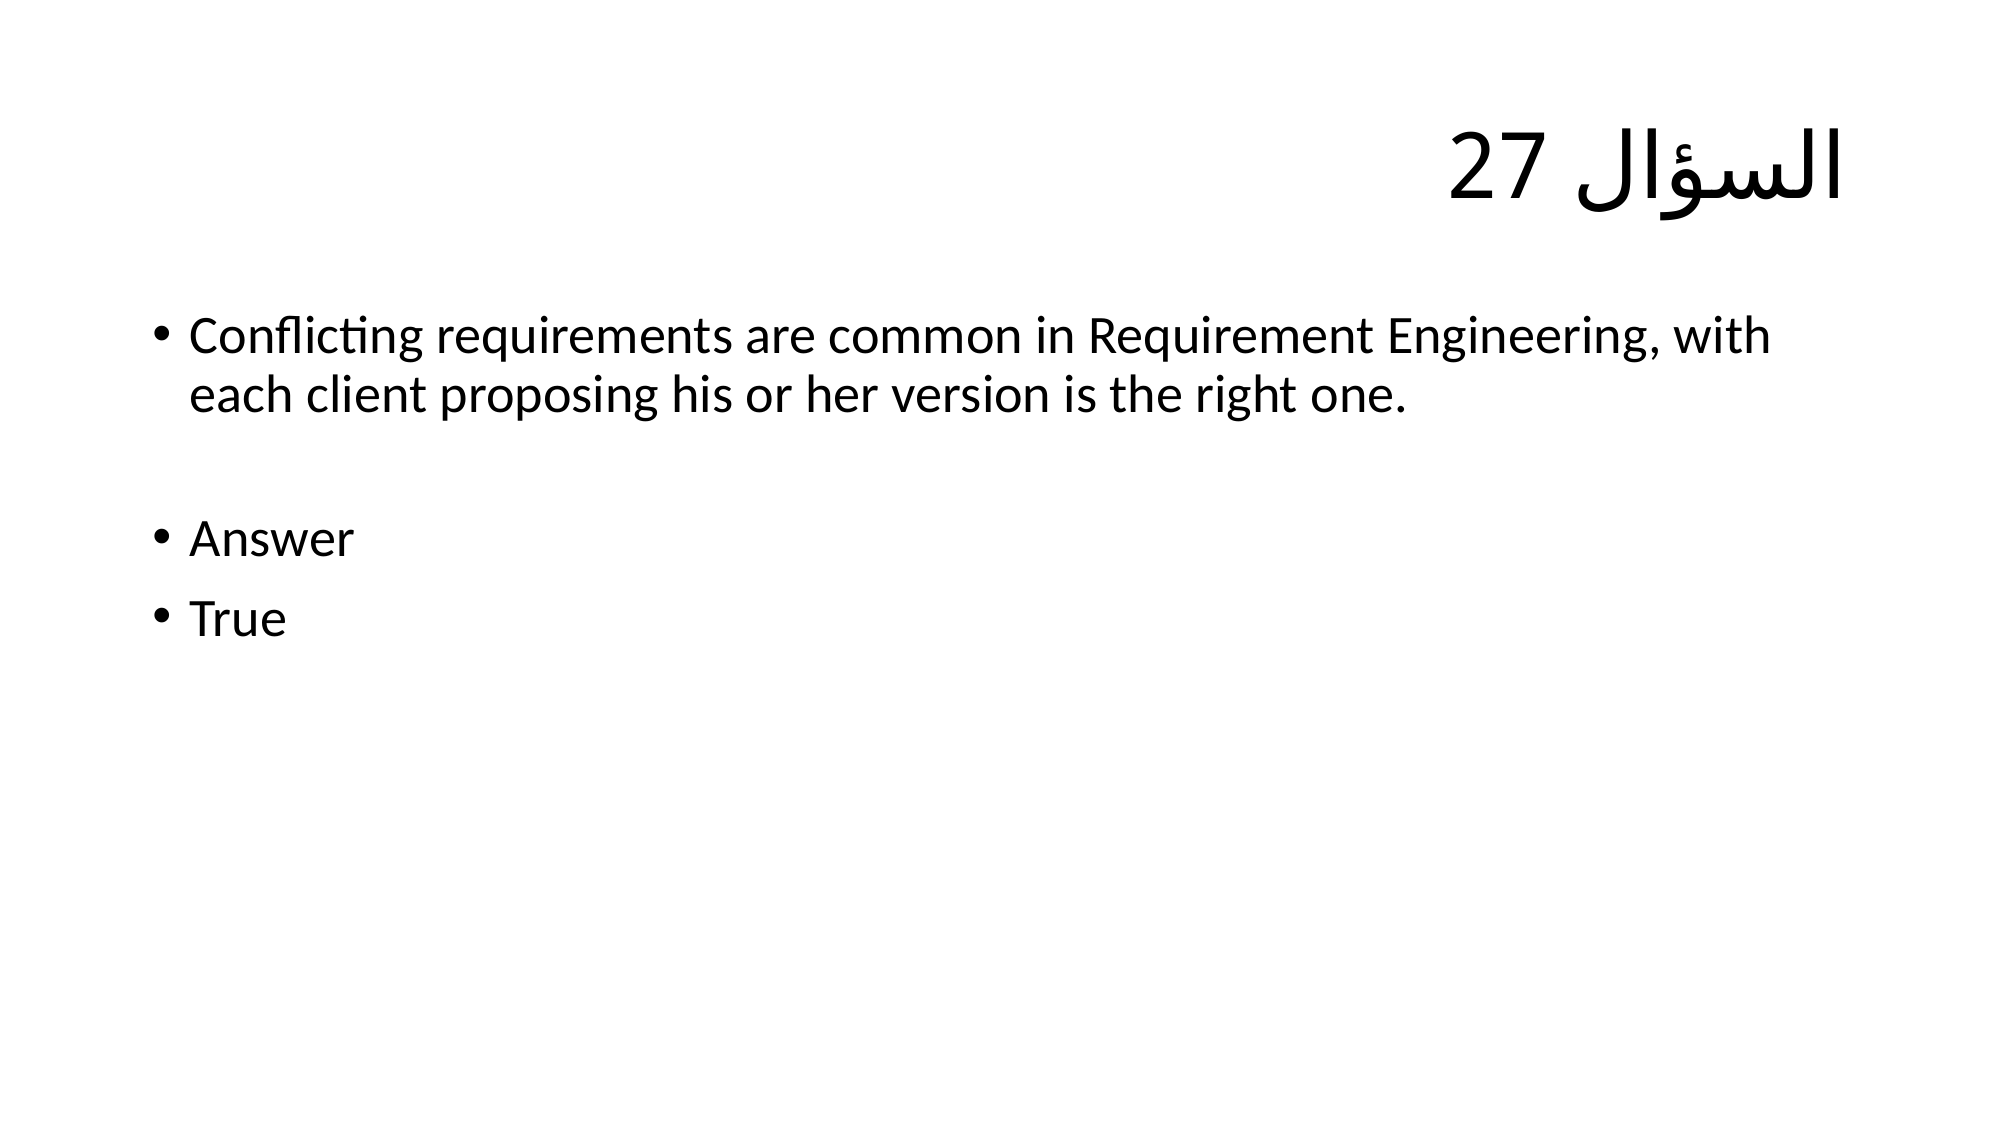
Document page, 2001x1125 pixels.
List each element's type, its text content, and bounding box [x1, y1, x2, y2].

list Conflicting requirements are common in Requirement Engineering, with each client proposing his or her version is the right one. Answer True [137, 299, 1863, 1014]
title السؤال 27 [137, 59, 1863, 278]
